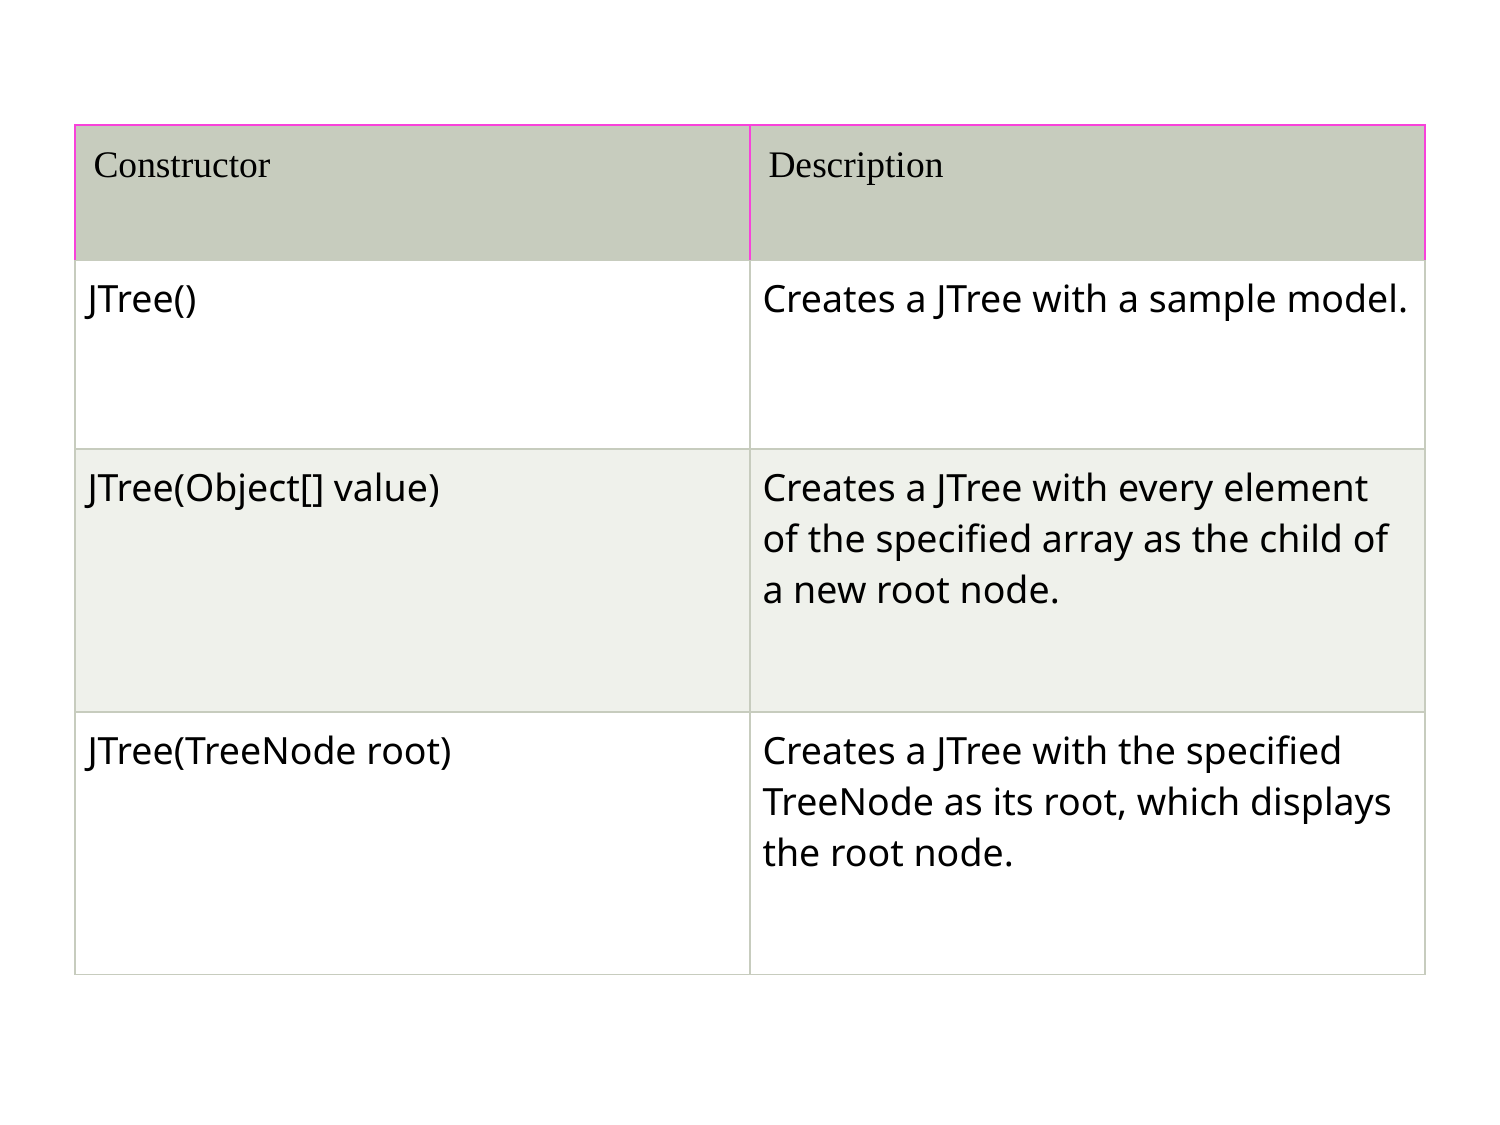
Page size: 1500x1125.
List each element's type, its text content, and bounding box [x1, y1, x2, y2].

table_header Constructor [76, 126, 749, 260]
table_cell JTree(Object[] value) [76, 450, 749, 711]
table_cell Creates a JTree with every element of the specified array as the child of a new root node. [751, 450, 1424, 711]
table_header Description [751, 126, 1424, 260]
table_cell Creates a JTree with the specified TreeNode as its root, which displays the root node. [751, 713, 1424, 974]
table_cell JTree(TreeNode root) [76, 713, 749, 974]
table_cell Creates a JTree with a sample model. [751, 261, 1424, 448]
table_cell JTree() [76, 261, 749, 448]
